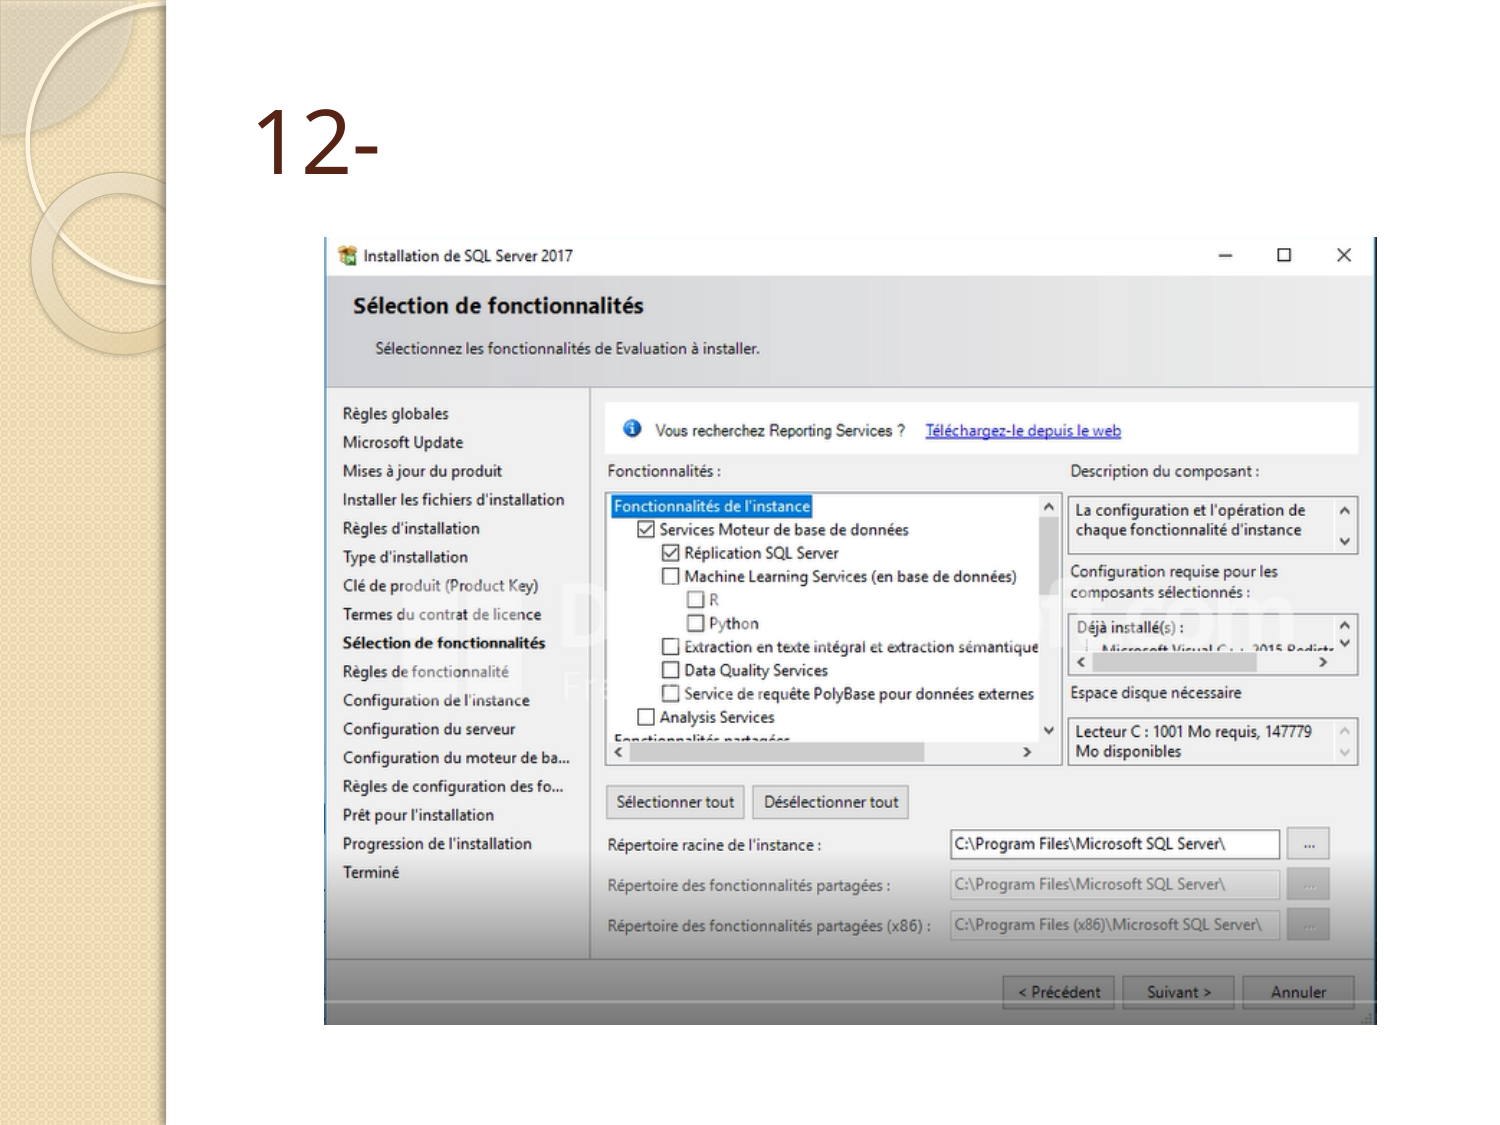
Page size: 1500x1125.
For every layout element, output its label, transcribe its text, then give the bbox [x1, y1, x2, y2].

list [324, 237, 1377, 1026]
title 12- [235, 45, 1466, 233]
